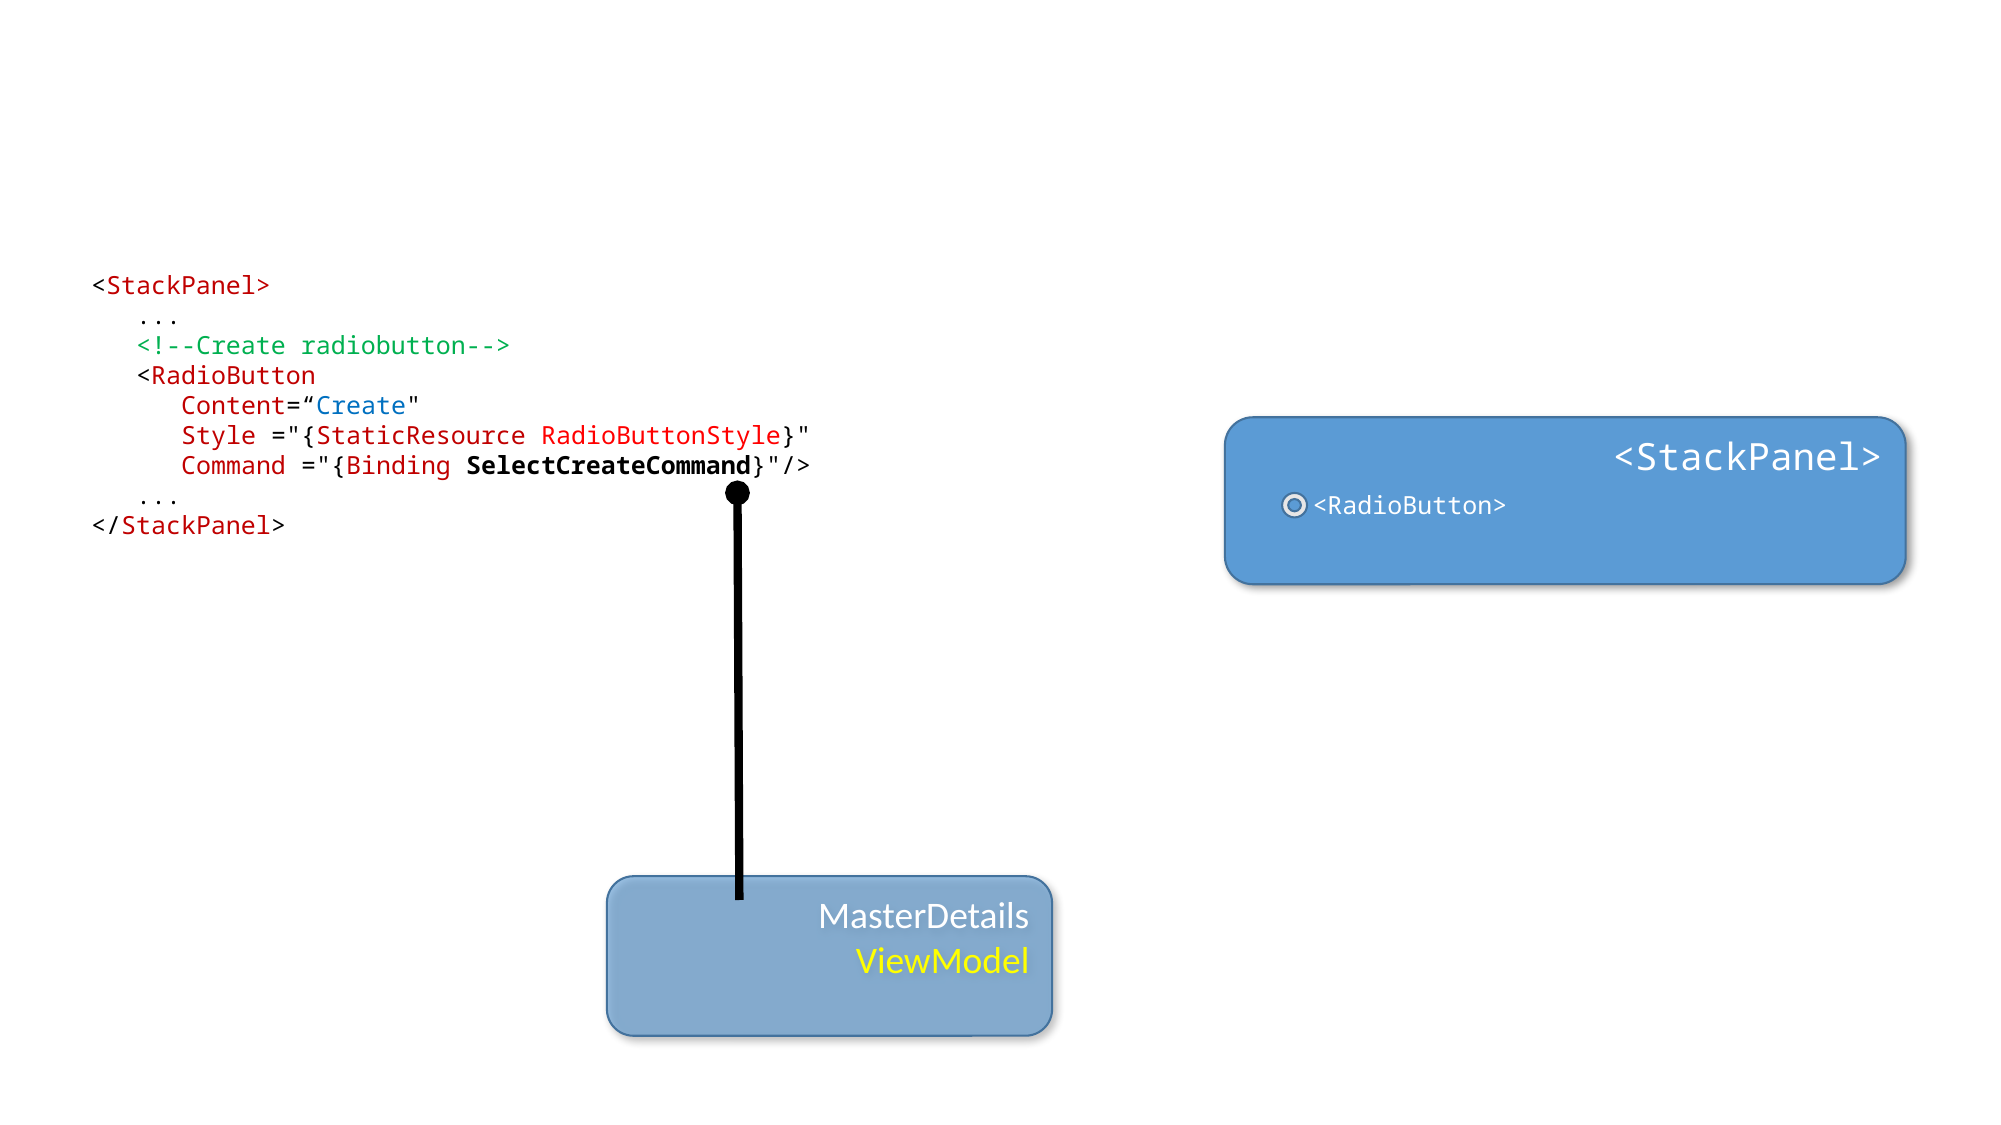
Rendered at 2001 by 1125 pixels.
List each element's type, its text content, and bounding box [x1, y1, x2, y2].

text_box MasterDetails ViewModel [605, 875, 1054, 1037]
text_box [1281, 491, 1297, 519]
text_box <StackPanel> ... <!--Create radiobutton--> <RadioButton Content=“Create" Style ="{StaticResource RadioButtonStyle}" Command ="{Binding SelectCreateCommand}"/> ... </StackPanel> [76, 262, 1126, 577]
text_box <RadioButton> [1297, 482, 1523, 528]
text_box <StackPanel> [1223, 416, 1907, 586]
